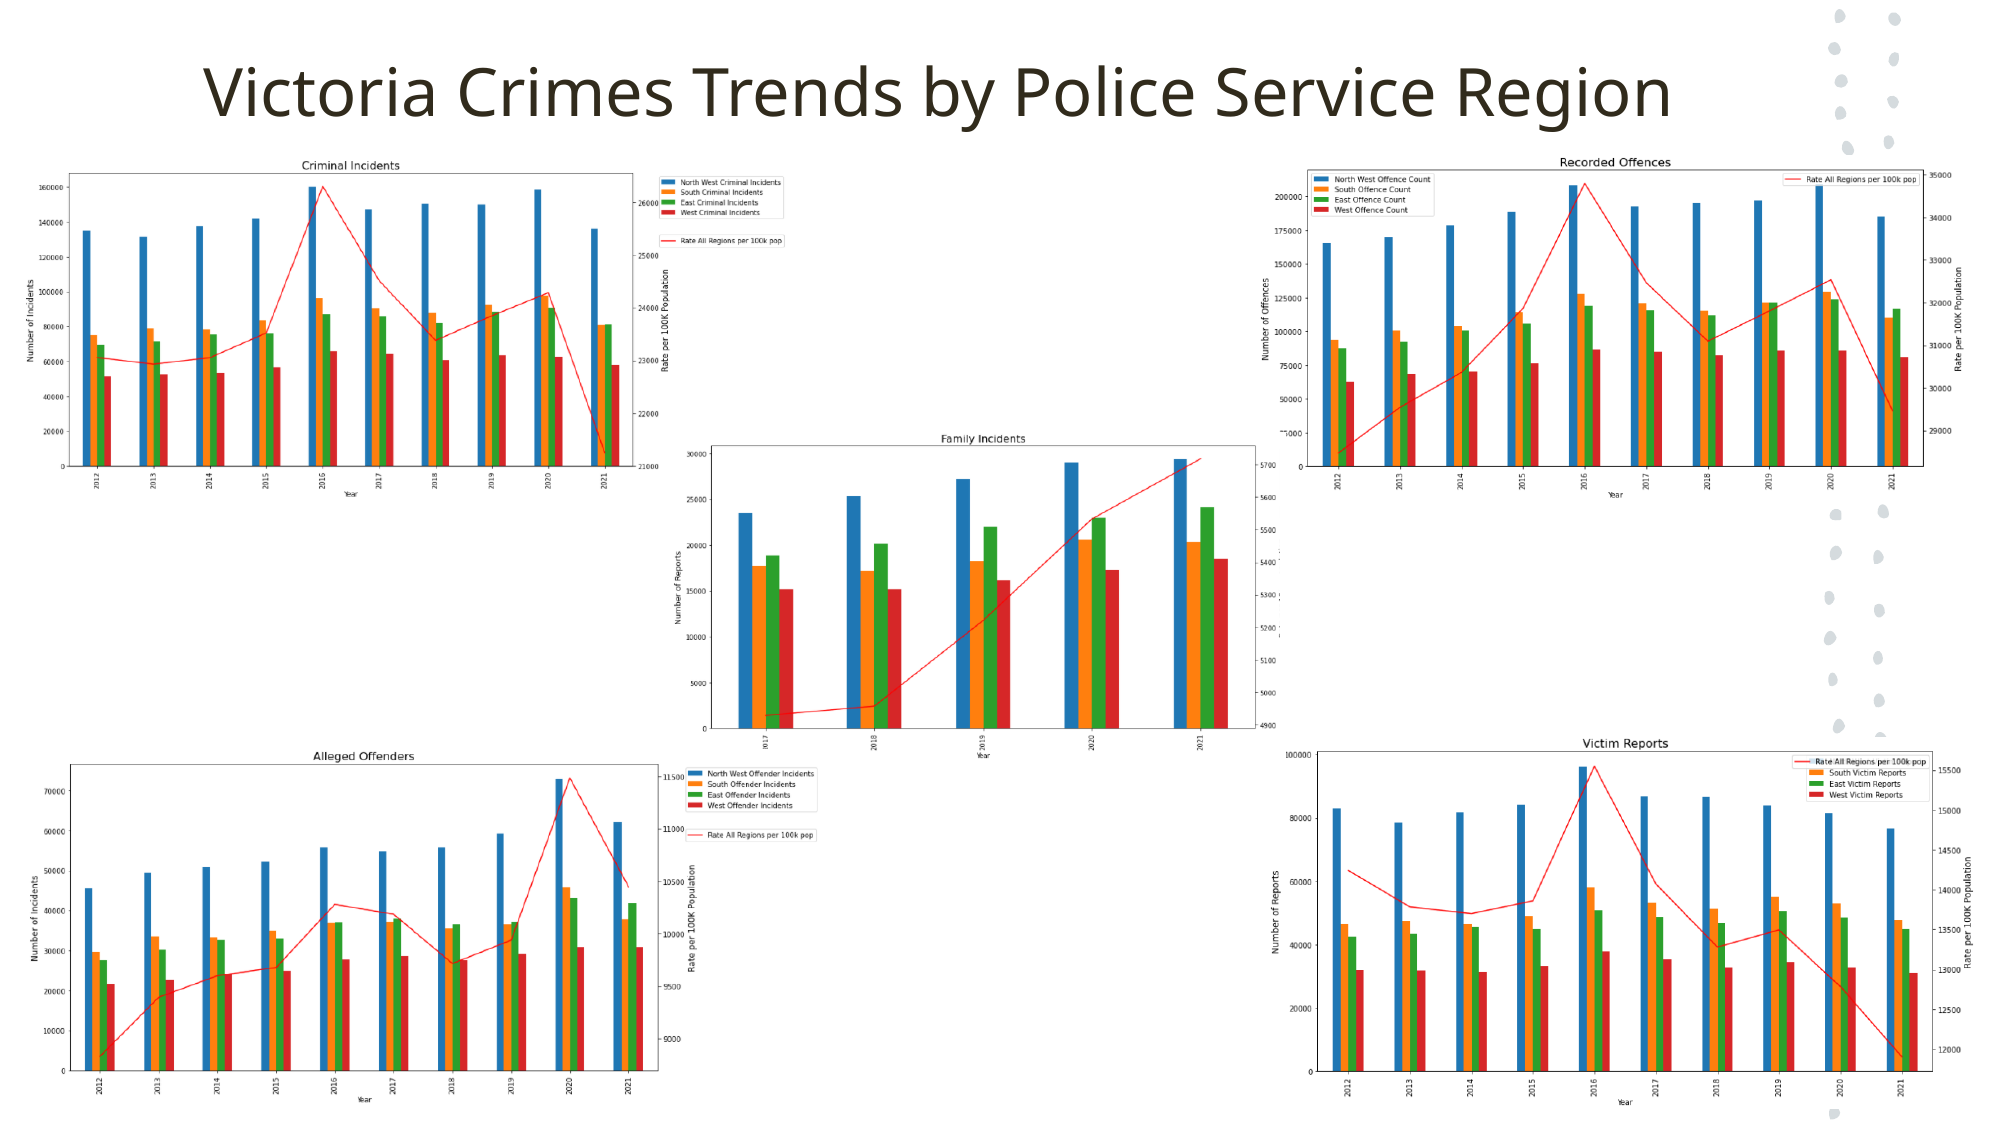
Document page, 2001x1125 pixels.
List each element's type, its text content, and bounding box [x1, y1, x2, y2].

title Victoria Crimes Trends by Police Service Region [117, 0, 1762, 179]
picture [17, 155, 1979, 1109]
